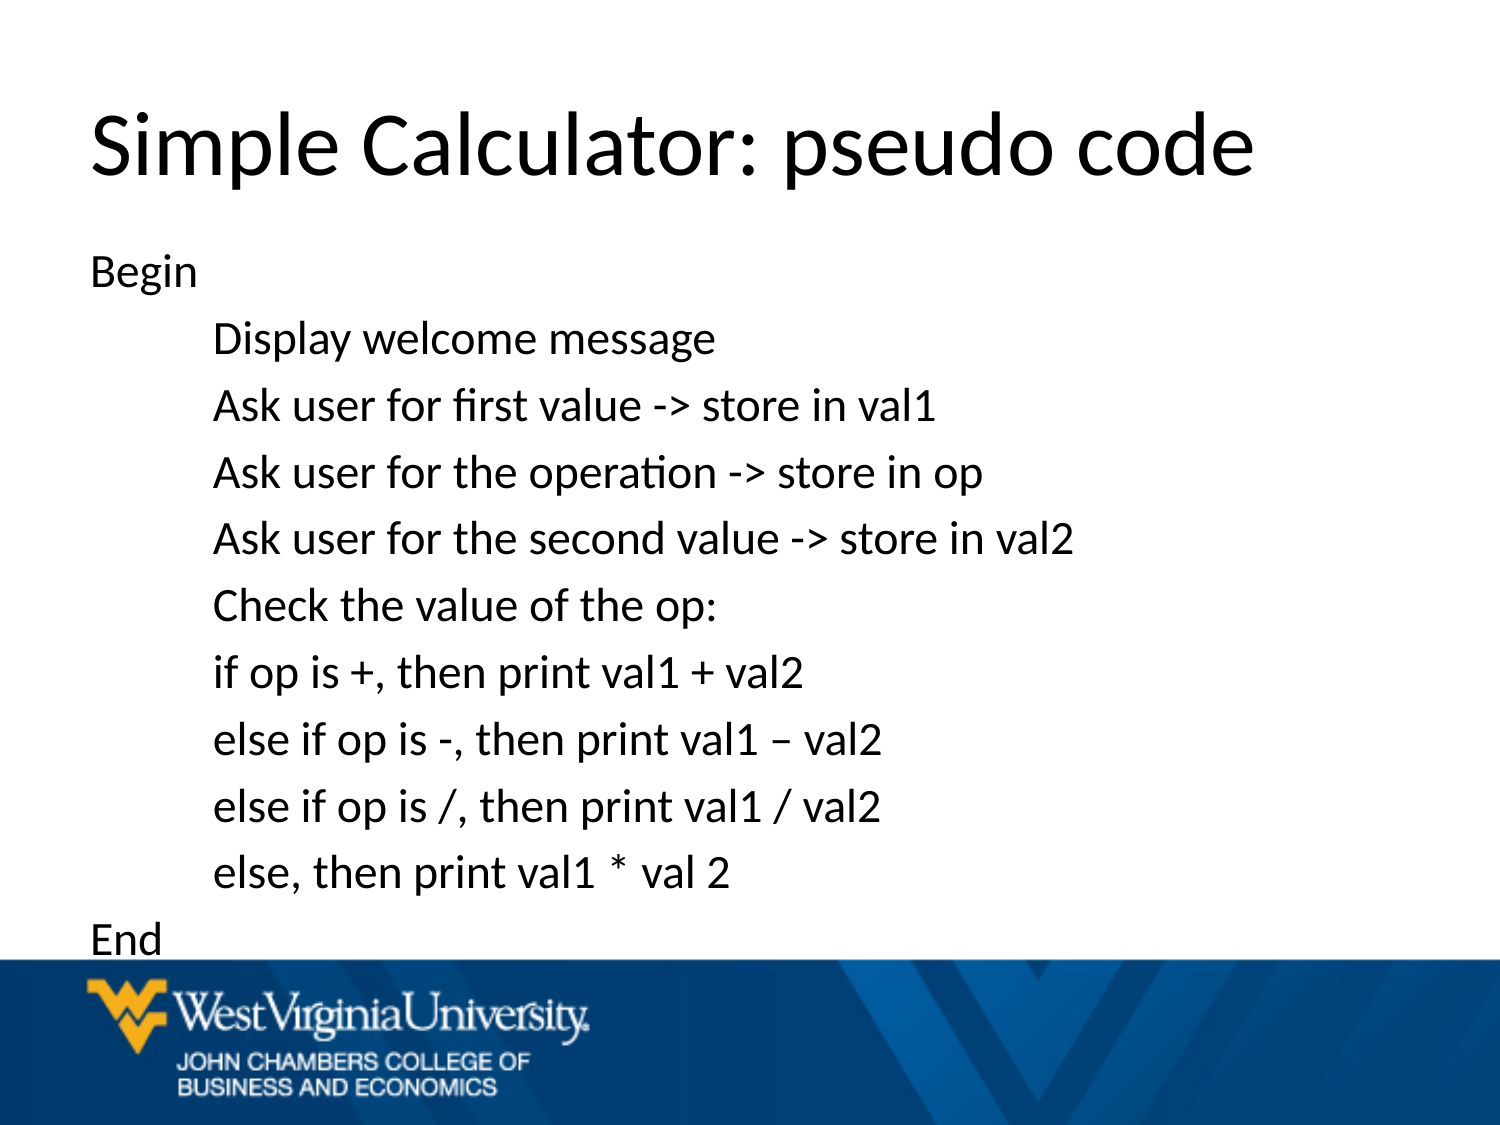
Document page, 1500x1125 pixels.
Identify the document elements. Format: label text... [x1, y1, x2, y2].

picture [0, 0, 1500, 1125]
list Begin Display welcome message Ask user for first value -> store in val1 Ask user for the operation -> store in op Ask user for the second value -> store in val2 Check the value of the op: if op is +, then print val1 + val2 else if op is -, then print val1 – val2 else if op is /, then print val1 / val2 else, then print val1 * val 2 End [75, 232, 1425, 975]
title Simple Calculator: pseudo code [75, 45, 1425, 232]
